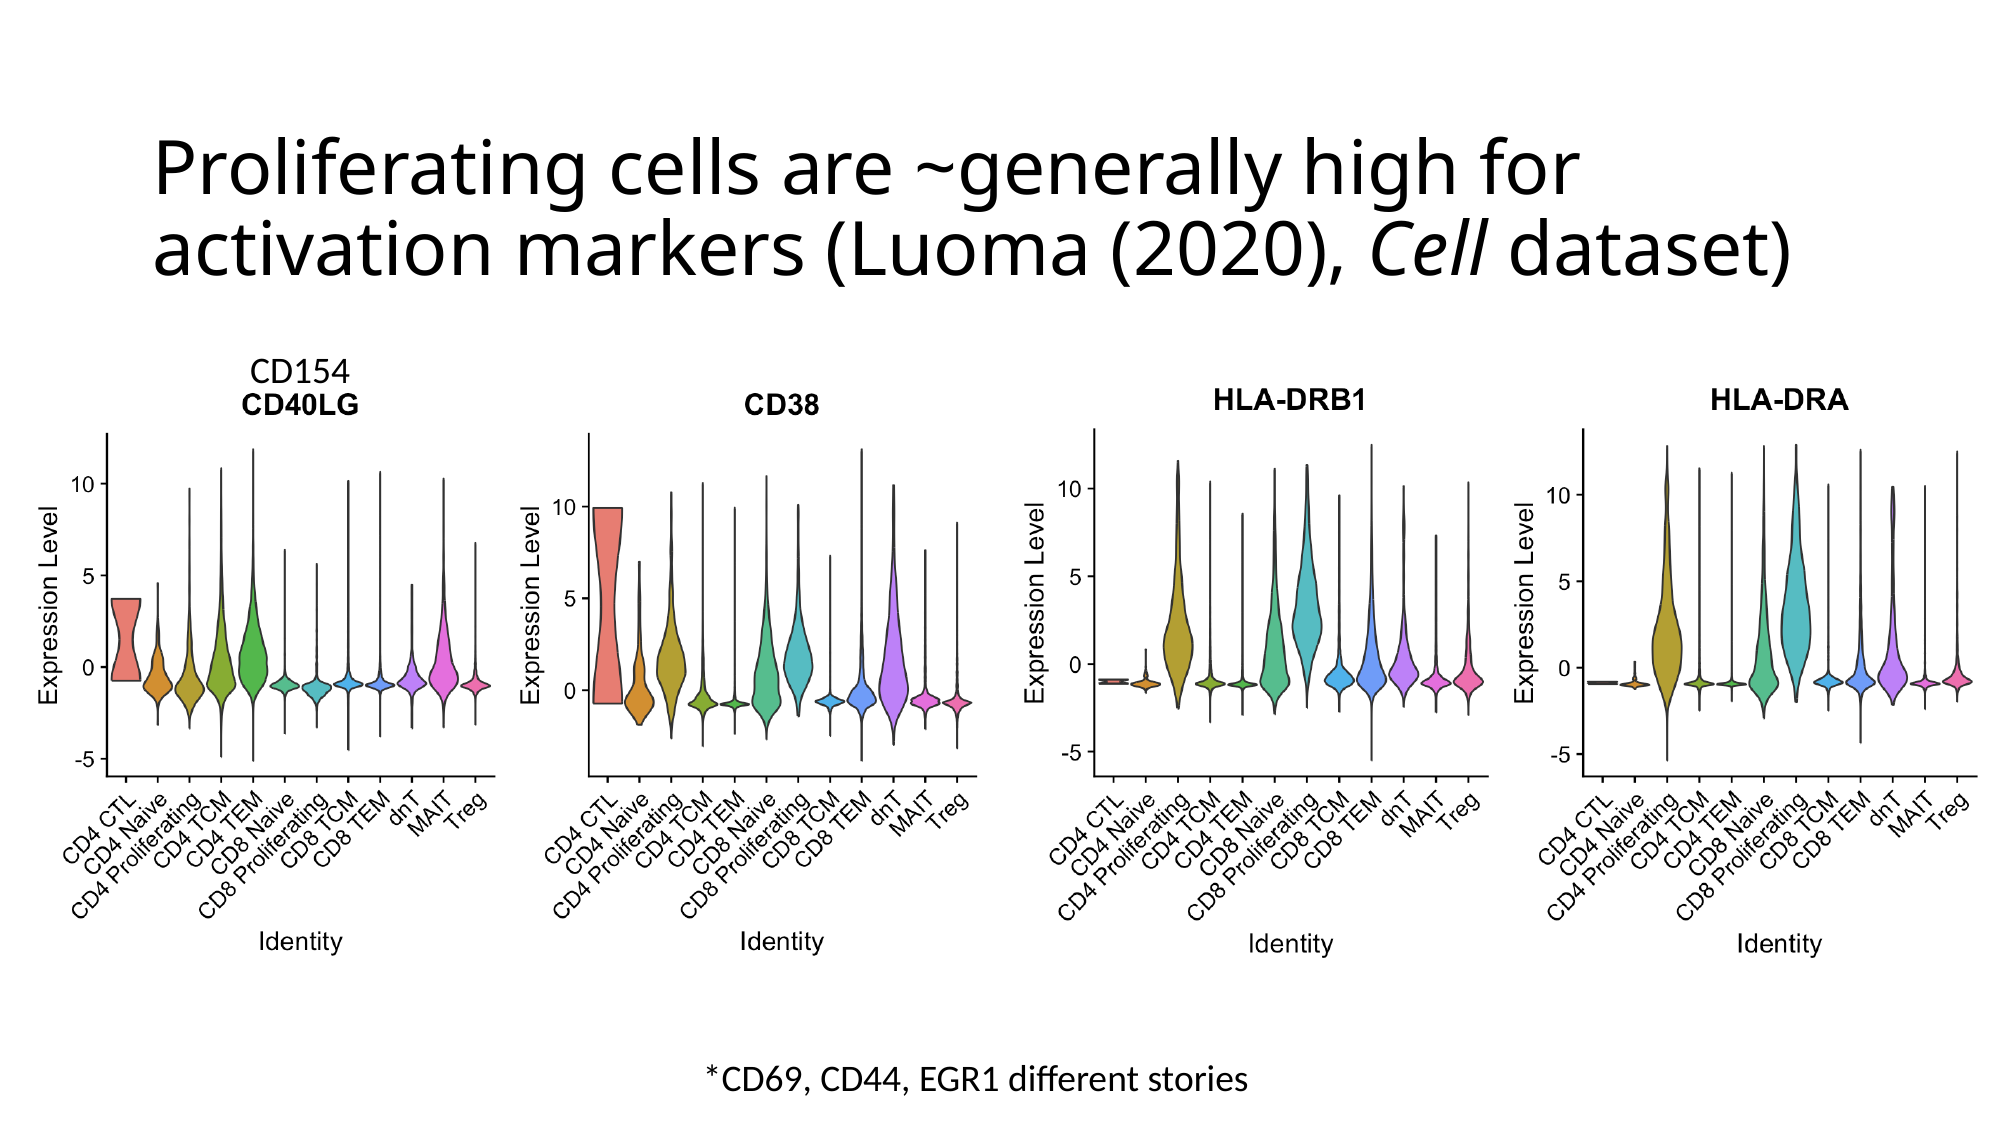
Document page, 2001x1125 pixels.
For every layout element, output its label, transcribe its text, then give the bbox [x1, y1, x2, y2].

text_box CD154 [235, 338, 366, 368]
text_box *CD69, CD44, EGR1 different stories [688, 1046, 1265, 1107]
picture [9, 368, 1995, 985]
title Proliferating cells are ~generally high for activation markers (Luoma (2020), Cell dataset) [137, 97, 1815, 325]
